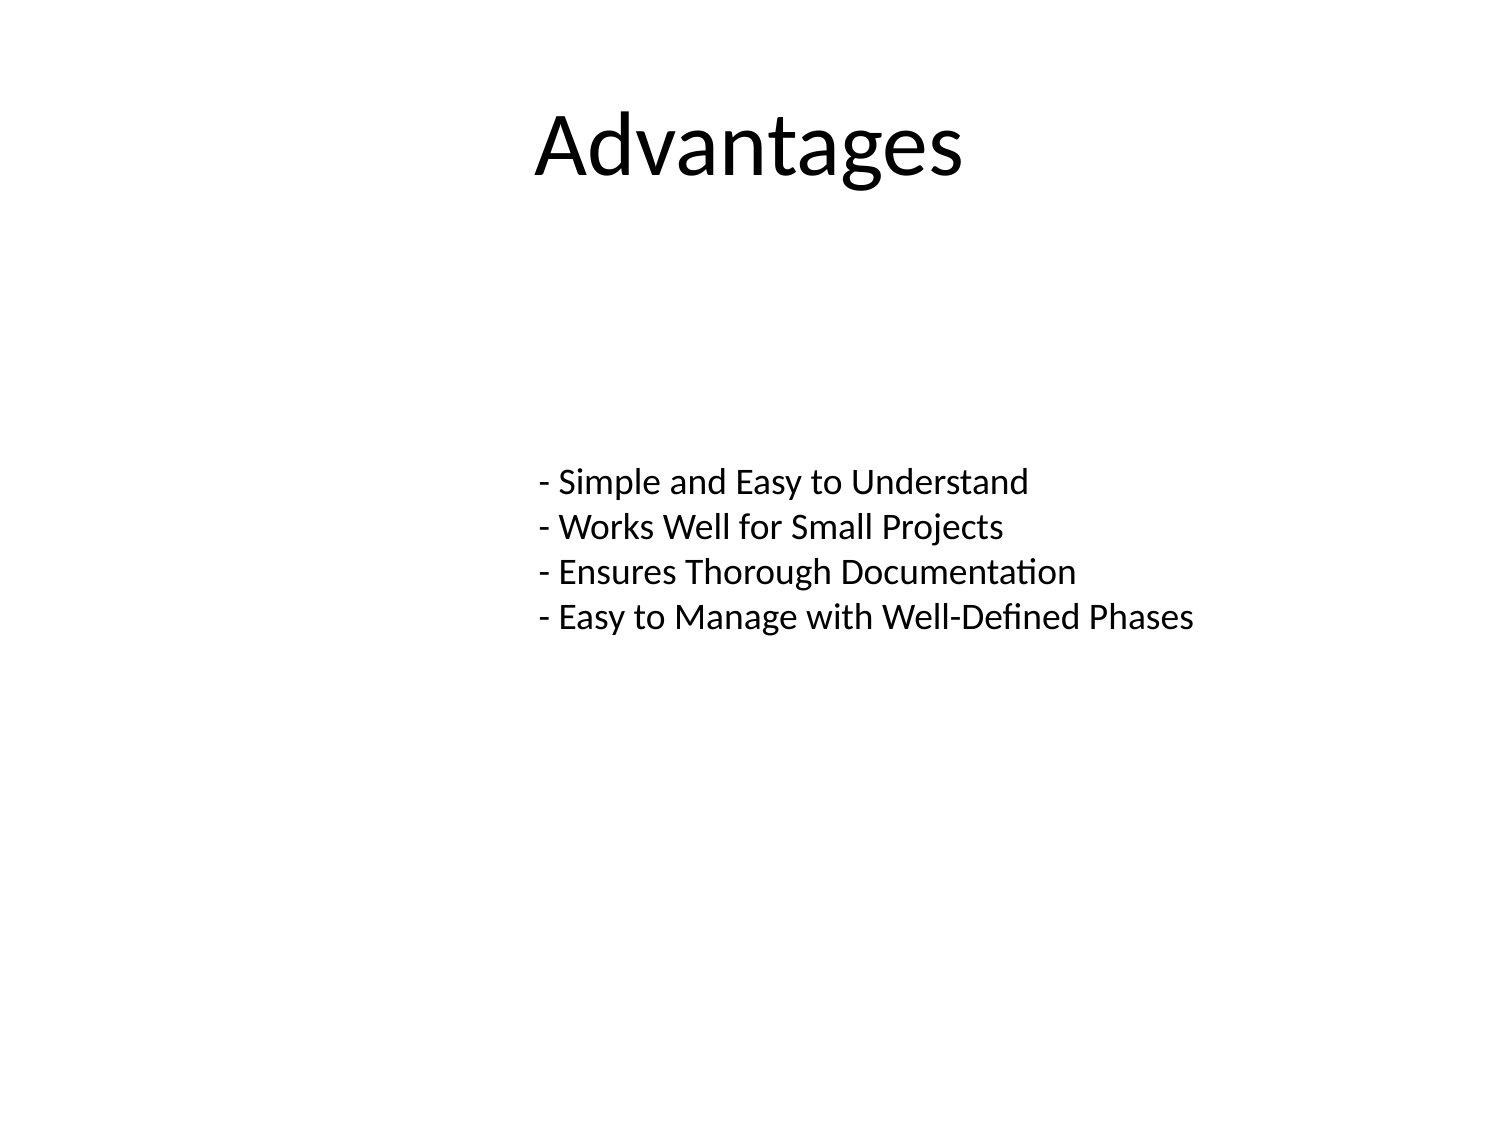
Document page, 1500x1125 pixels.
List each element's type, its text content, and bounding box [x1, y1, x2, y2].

text_box - Simple and Easy to Understand - Works Well for Small Projects - Ensures Thorough Documentation - Easy to Manage with Well-Defined Phases [523, 449, 1210, 645]
title Advantages [75, 45, 1425, 233]
